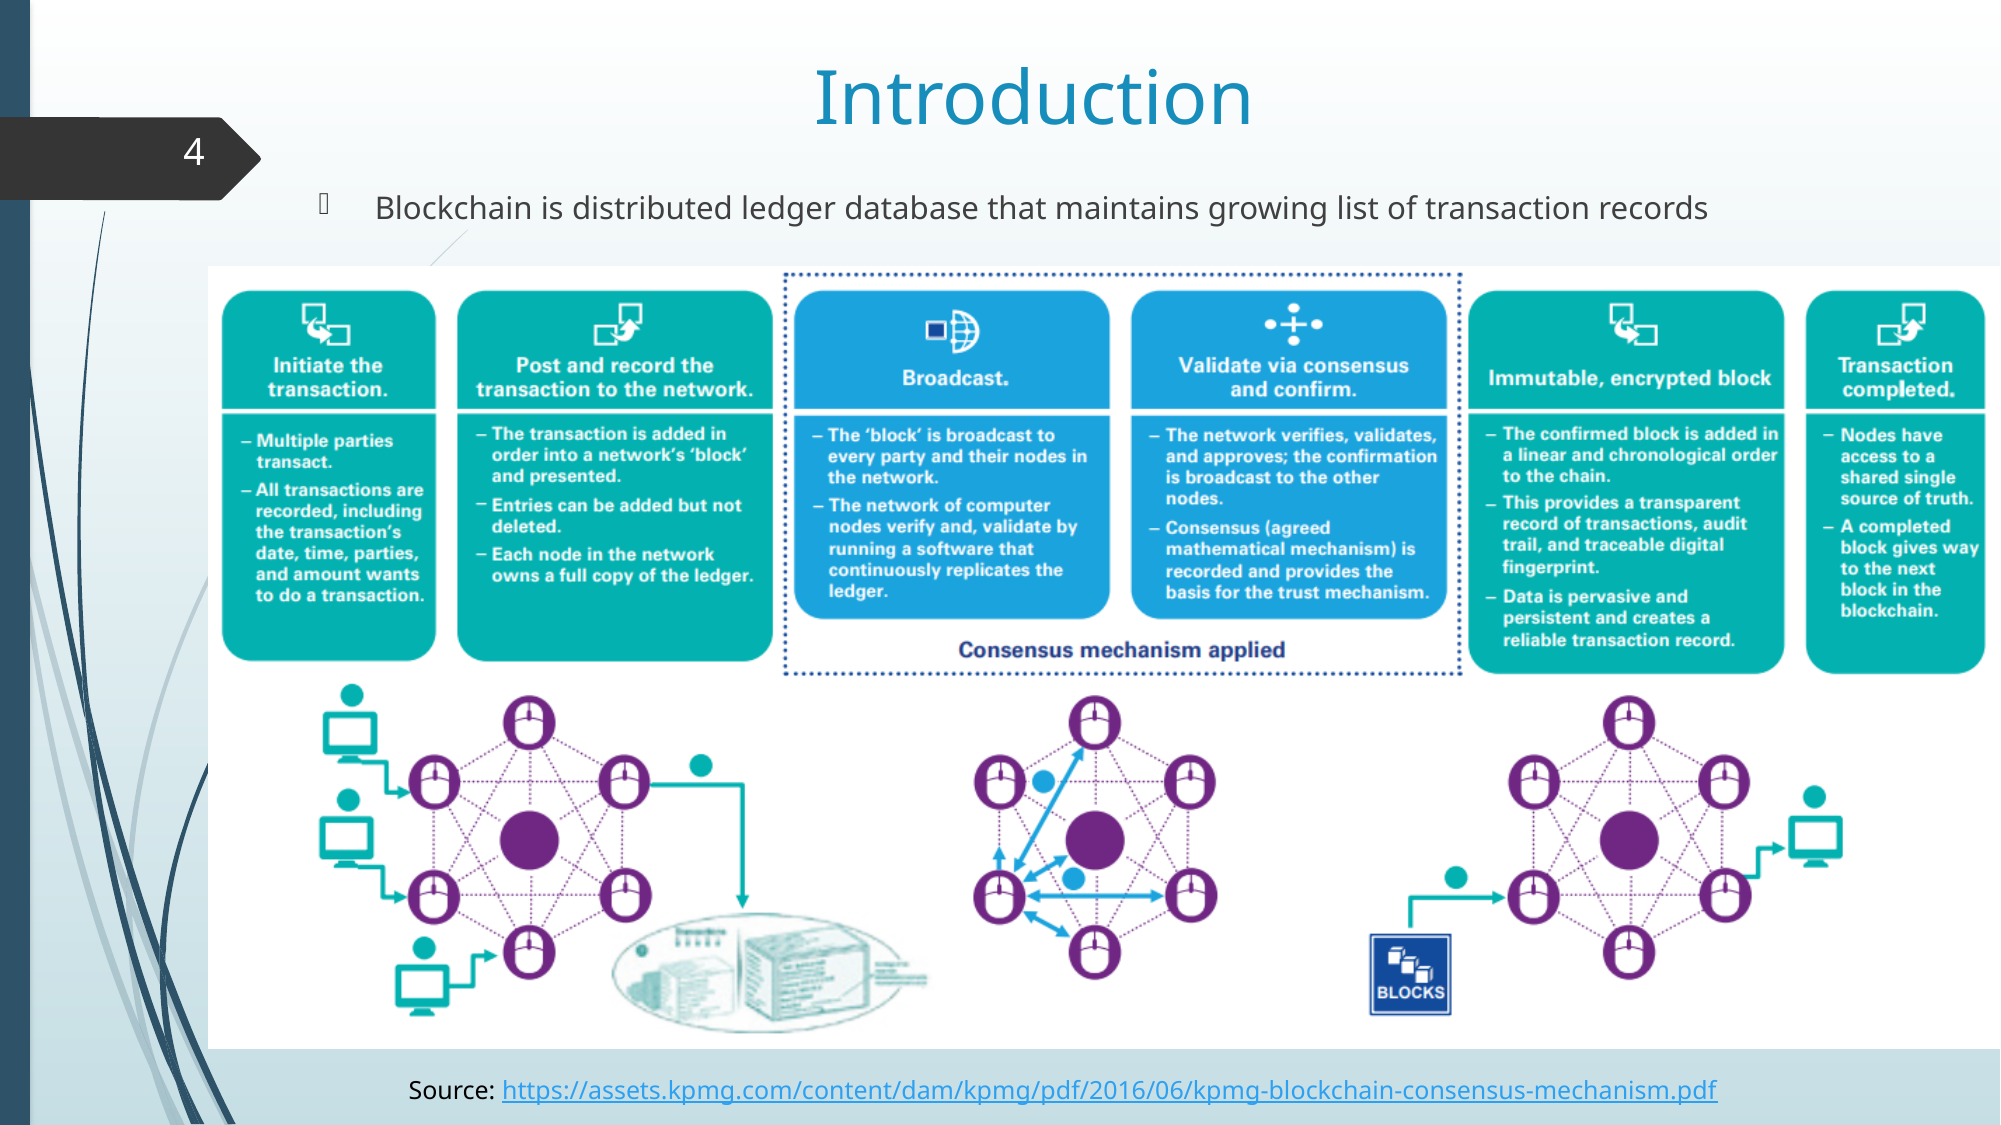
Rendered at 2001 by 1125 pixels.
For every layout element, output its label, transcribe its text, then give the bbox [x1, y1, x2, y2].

text_box 4 [168, 120, 220, 181]
picture [208, 266, 2000, 1049]
text_box Source: https://assets.kpmg.com/content/dam/kpmg/pdf/2016/06/kpmg-blockchain-consensus-mechanism.pdf [393, 1066, 1734, 1116]
list Blockchain is distributed ledger database that maintains growing list of transaction records [303, 181, 1963, 266]
text_box Introduction [303, 41, 1766, 252]
